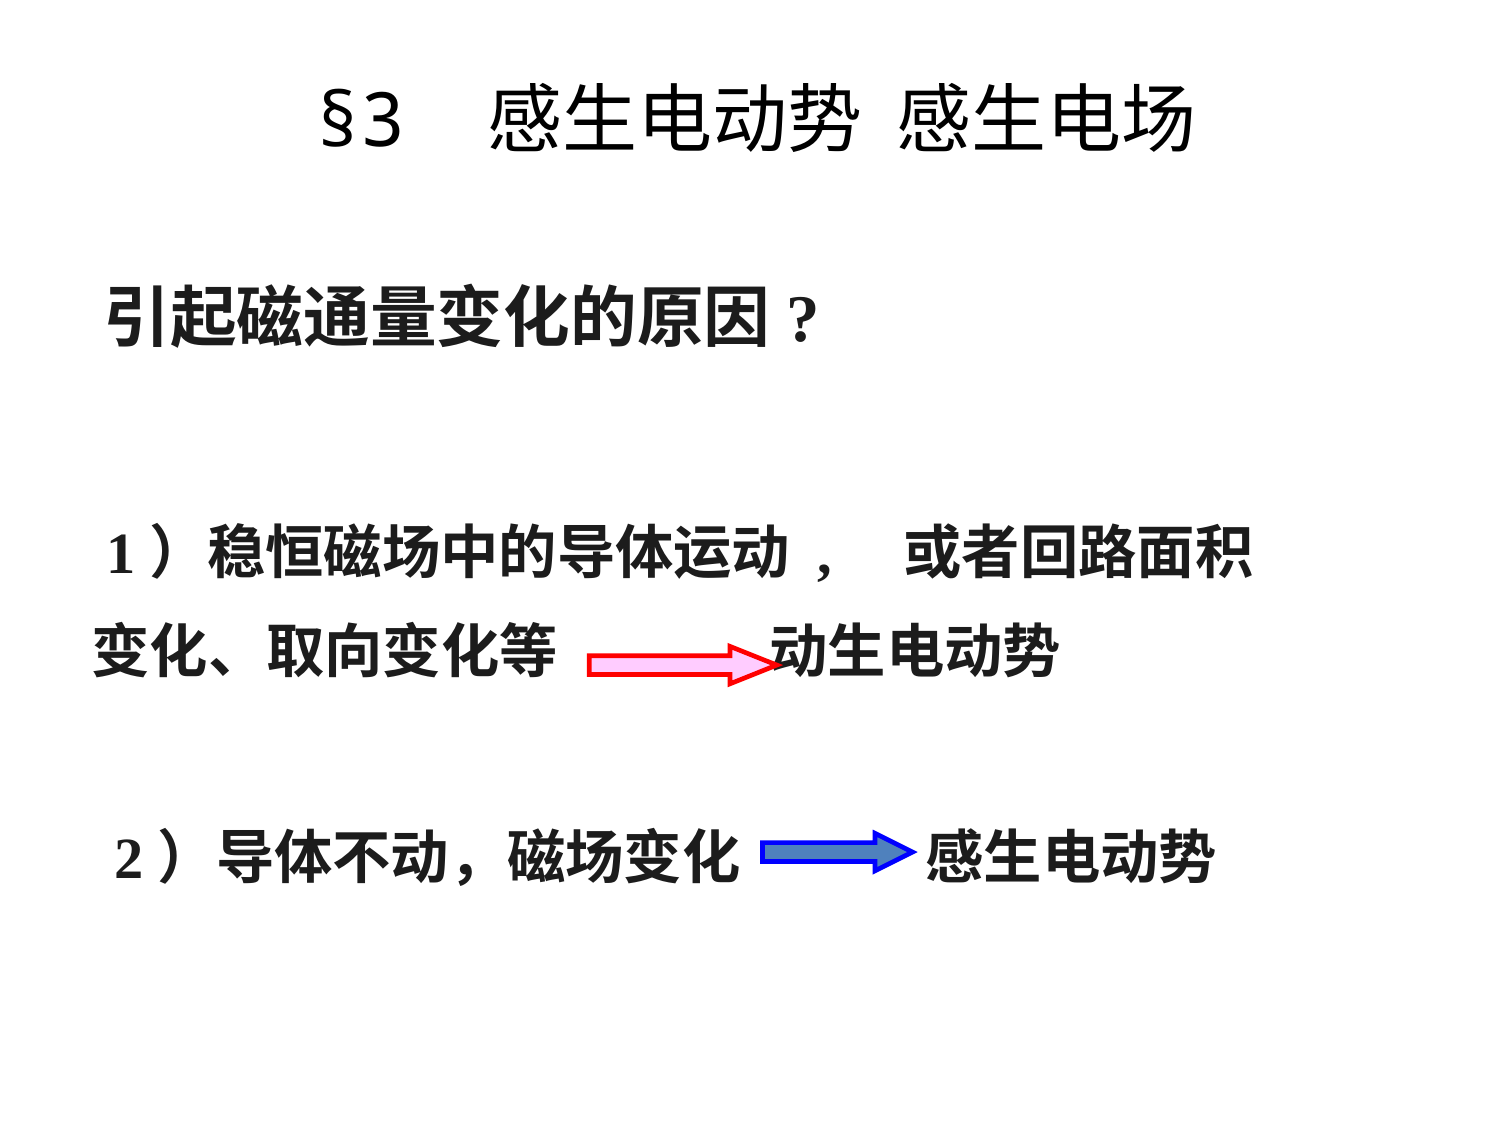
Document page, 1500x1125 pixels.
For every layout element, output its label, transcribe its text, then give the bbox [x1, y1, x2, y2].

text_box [76, 408, 1403, 705]
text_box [99, 812, 1327, 898]
text_box §3 感生电动势 感生电场 [147, 66, 1365, 167]
text_box 引起磁通量变化的原因? [88, 267, 964, 362]
